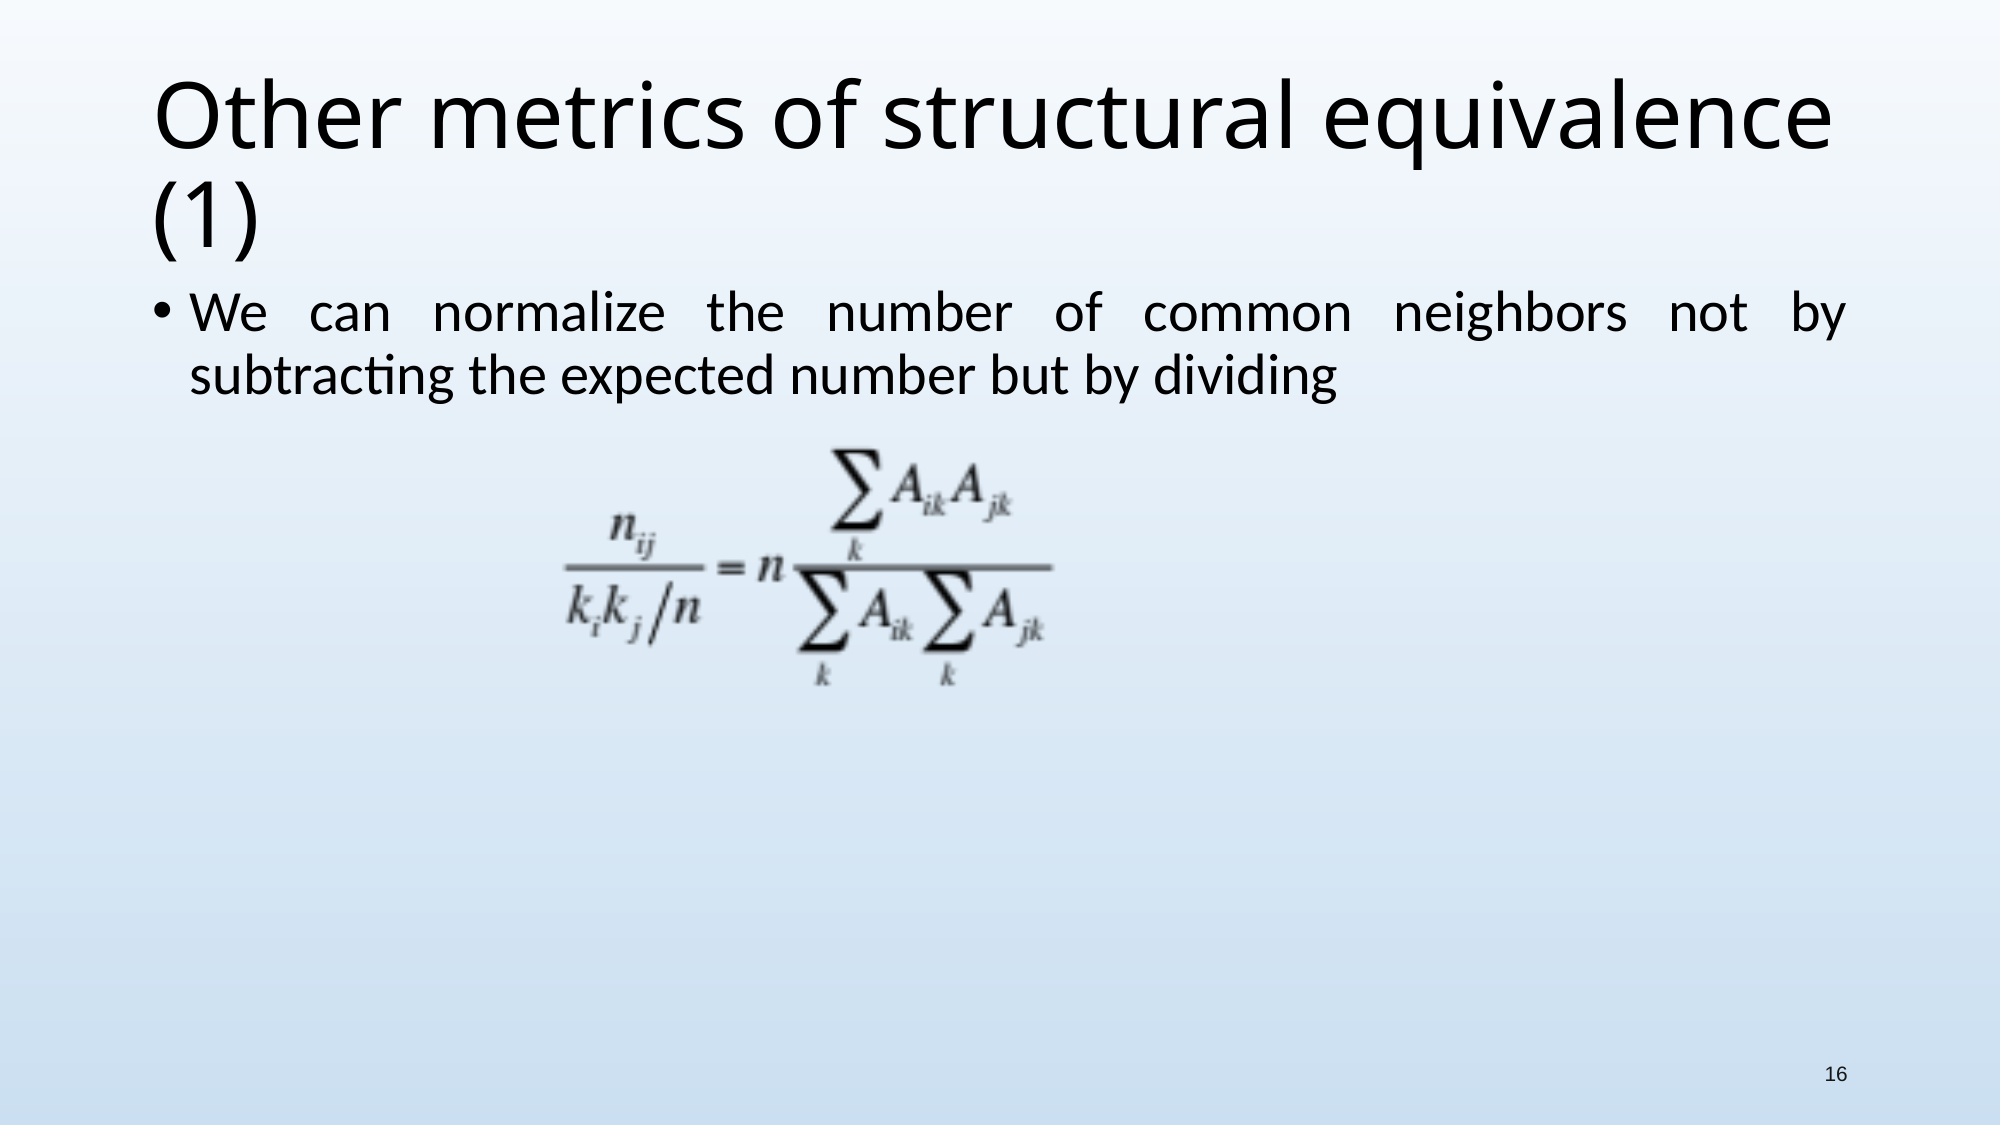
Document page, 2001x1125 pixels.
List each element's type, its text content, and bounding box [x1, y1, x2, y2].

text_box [557, 437, 1059, 691]
title Other metrics of structural equivalence (1) [137, 59, 1863, 273]
list We can normalize the number of common neighbors not by subtracting the expected number but by dividing [137, 273, 1863, 988]
slide_number 16 [1412, 1042, 1863, 1103]
